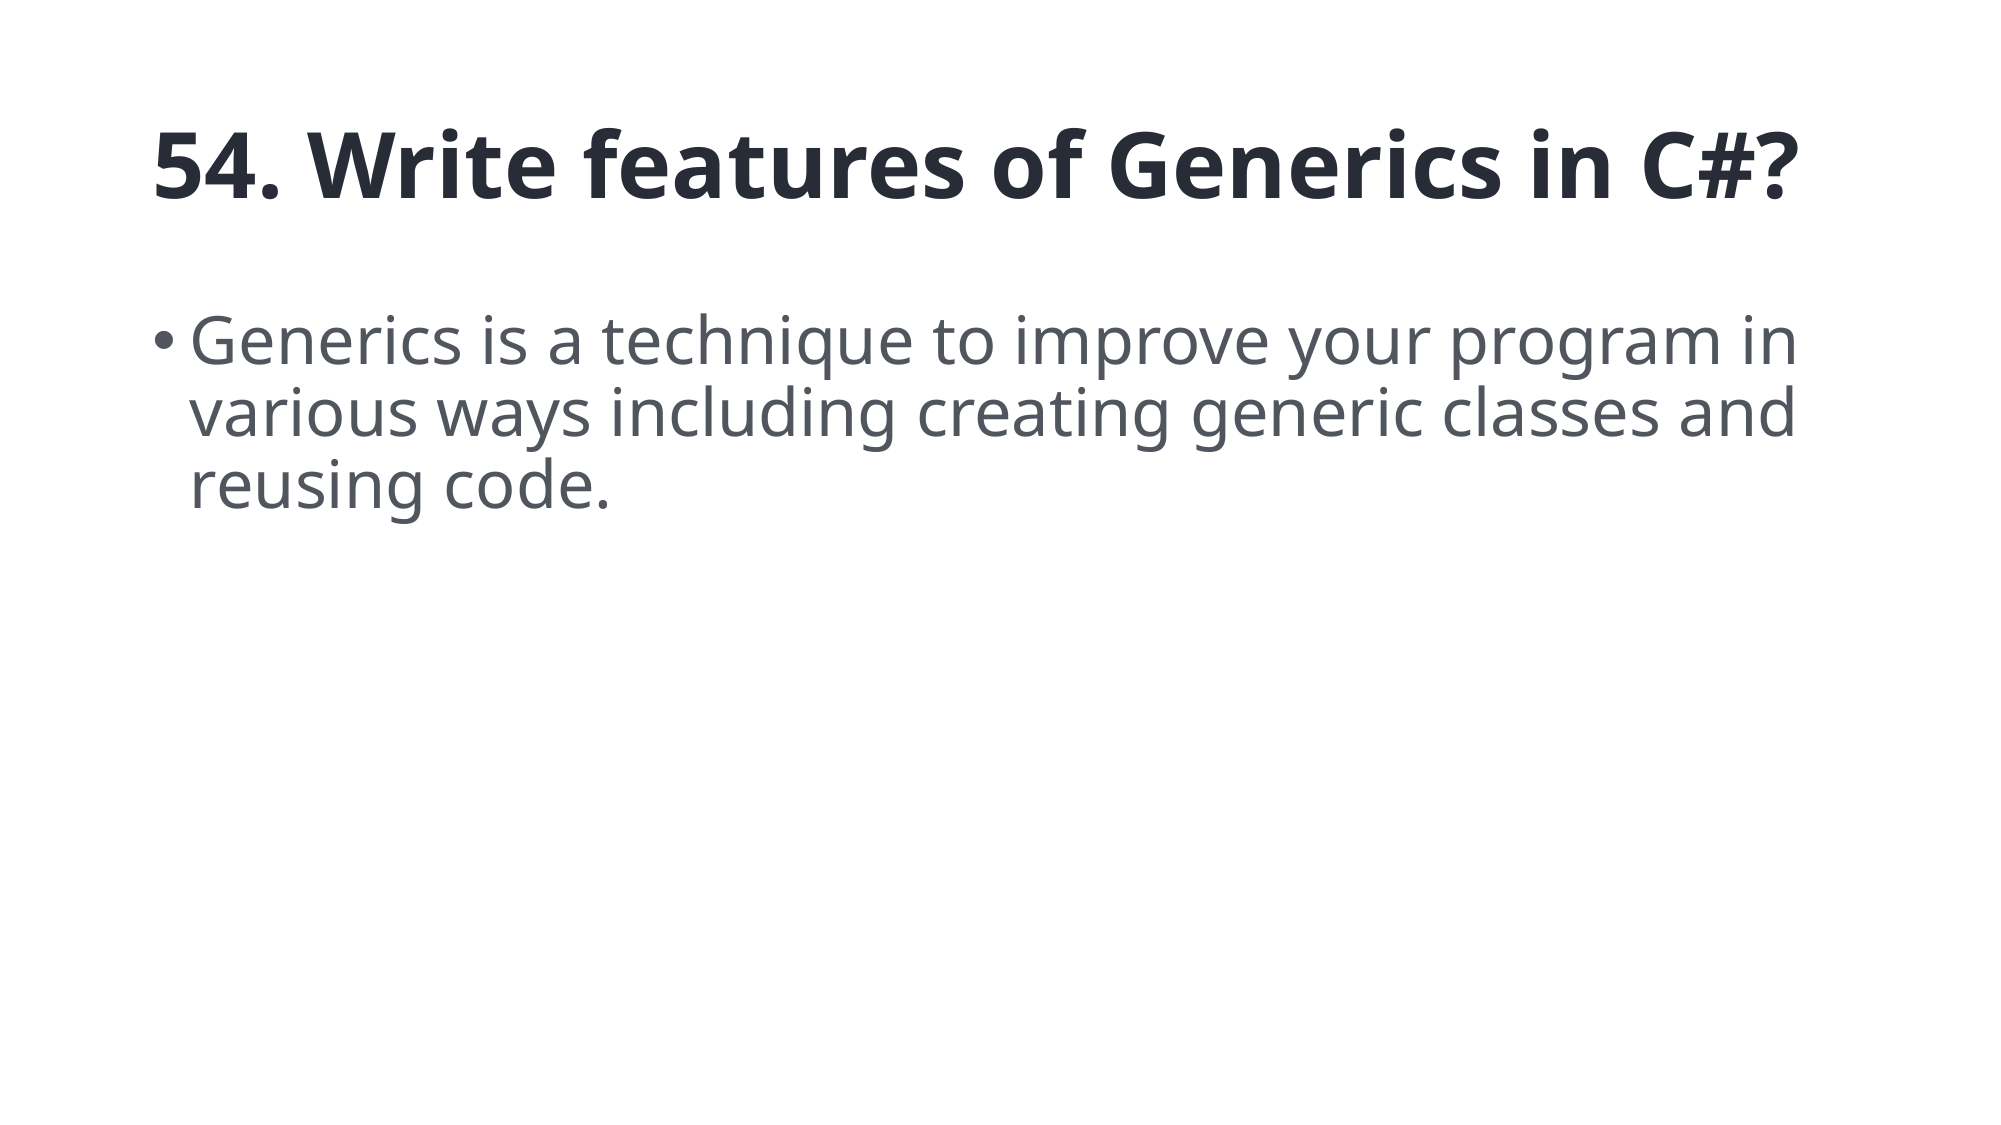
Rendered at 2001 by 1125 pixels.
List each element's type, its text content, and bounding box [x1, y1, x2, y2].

title 54. Write features of Generics in C#? [137, 59, 1863, 278]
list Generics is a technique to improve your program in various ways including creating generic classes and reusing code. [137, 299, 1863, 1014]
